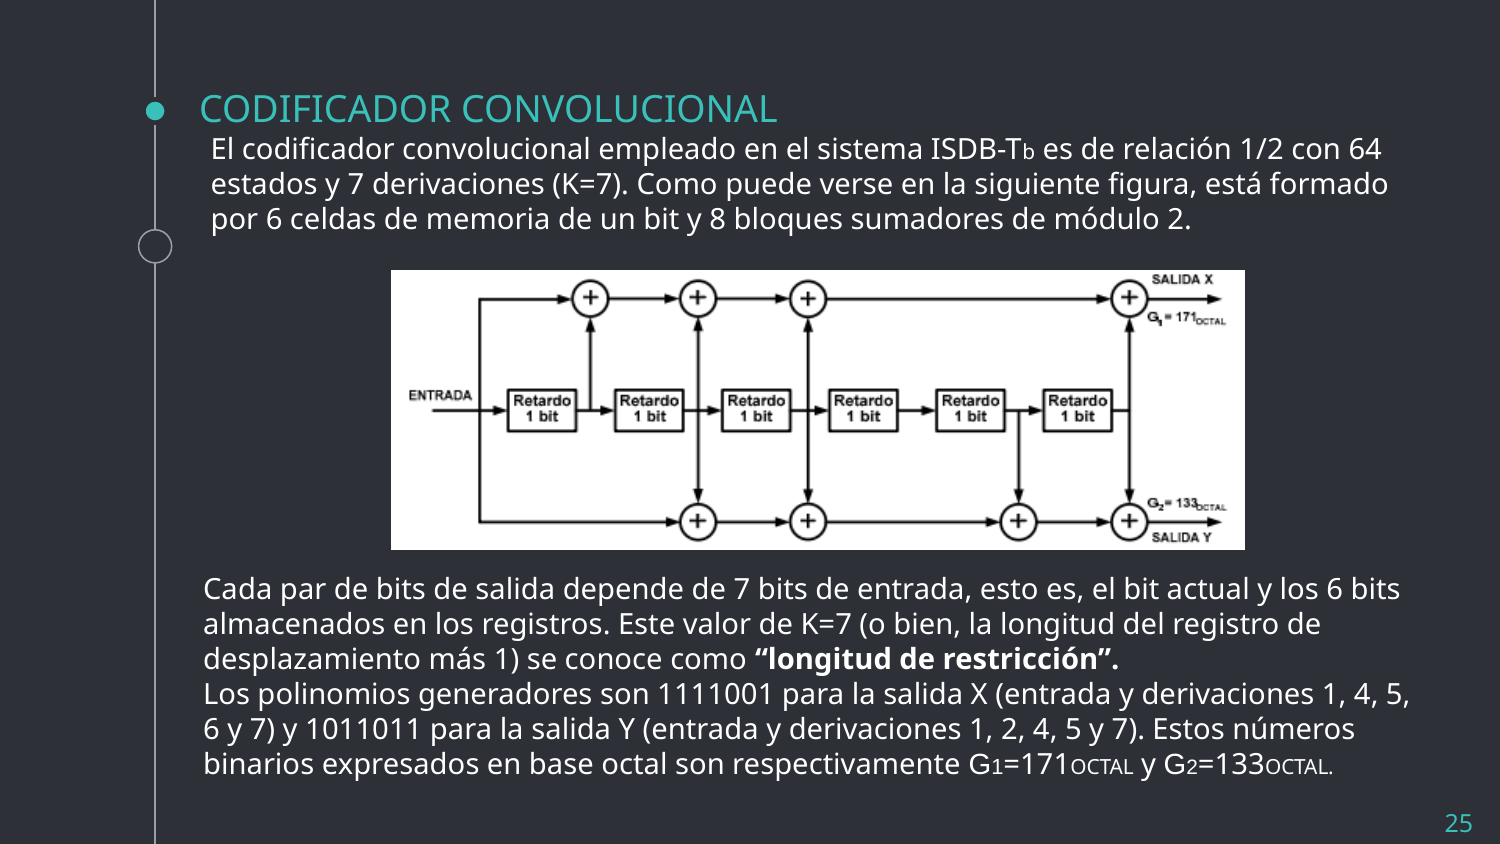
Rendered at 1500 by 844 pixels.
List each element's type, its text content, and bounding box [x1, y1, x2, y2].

picture [391, 270, 1245, 551]
title CODIFICADOR CONVOLUCIONAL [184, 88, 1310, 115]
text_box Cada par de bits de salida depende de 7 bits de entrada, esto es, el bit actual y los 6 bits almacenados en los registros. Este valor de K=7 (o bien, la longitud del registro de desplazamiento más 1) se conoce como “longitud de restricción”. Los polinomios generadores son 1111001 para la salida X (entrada y derivaciones 1, 4, 5, 6 y 7) y 1011011 para la salida Y (entrada y derivaciones 1, 2, 4, 5 y 7). Estos números binarios expresados en base octal son respectivamente G1=171OCTAL y G2=133OCTAL. [188, 562, 1444, 788]
list El codificador convolucional empleado en el sistema ISDB-Tb es de relación 1/2 con 64 estados y 7 derivaciones (K=7). Como puede verse en la siguiente figura, está formado por 6 celdas de memoria de un bit y 8 bloques sumadores de módulo 2. [176, 115, 1460, 271]
slide_number 25 [1398, 792, 1489, 844]
